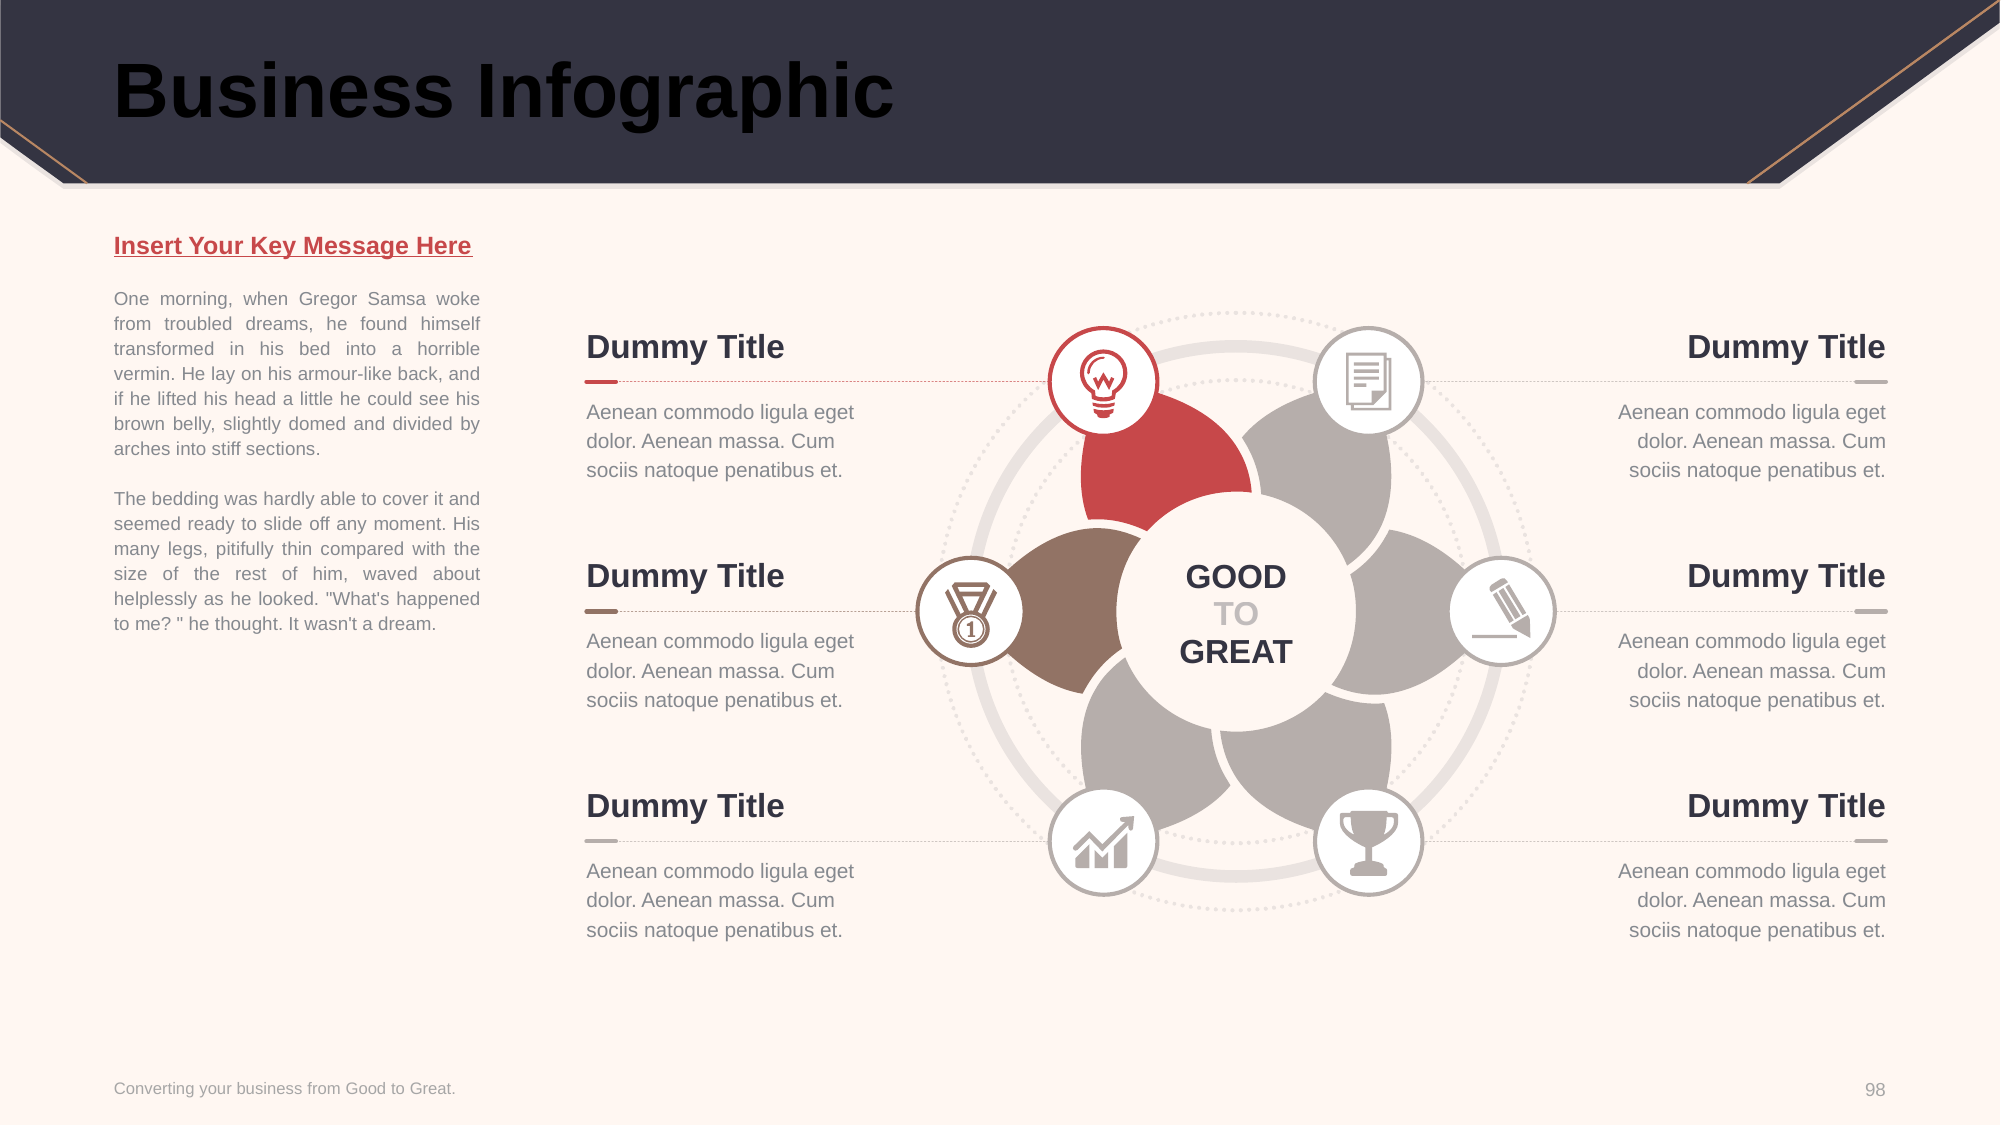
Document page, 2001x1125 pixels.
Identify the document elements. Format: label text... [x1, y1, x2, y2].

slide_number 98 [1791, 1069, 1886, 1109]
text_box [586, 310, 1886, 943]
title Business Infographic [114, 5, 1886, 181]
list Insert Your Key Message Here One morning, when Gregor Samsa woke from troubled dreams, he found himself transformed in his bed into a horrible vermin. He lay on his armour-like back, and if he lifted his head a little he could see his brown belly, slightly domed and divided by arches into stiff sections. The bedding was hardly able to cover it and seemed ready to slide off any moment. His many legs, pitifully thin compared with the size of the rest of him, waved about helplessly as he looked. "What's happened to me? " he thought. It wasn't a dream. [114, 234, 481, 1014]
footer Converting your business from Good to Great. [114, 1068, 899, 1108]
